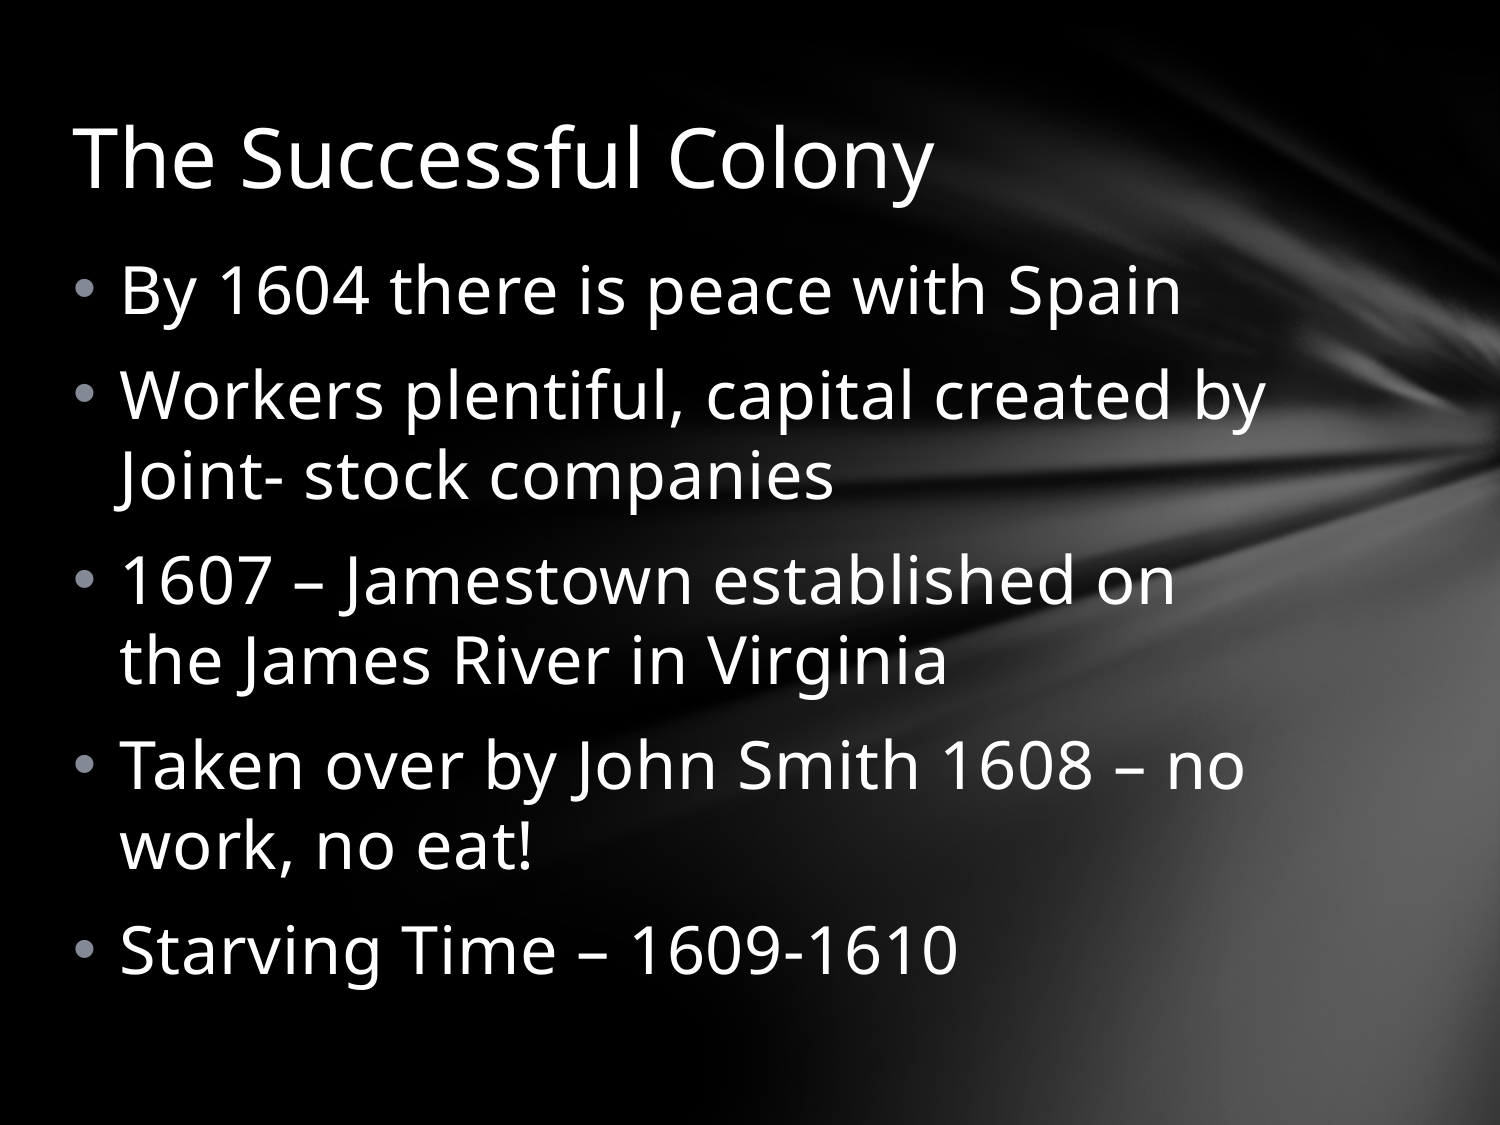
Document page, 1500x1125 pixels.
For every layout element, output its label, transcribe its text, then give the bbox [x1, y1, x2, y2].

list By 1604 there is peace with Spain Workers plentiful, capital created by Joint- stock companies 1607 – Jamestown established on the James River in Virginia Taken over by John Smith 1608 – no work, no eat! Starving Time – 1609-1610 [57, 239, 1318, 1015]
title The Successful Colony [57, 37, 1318, 213]
